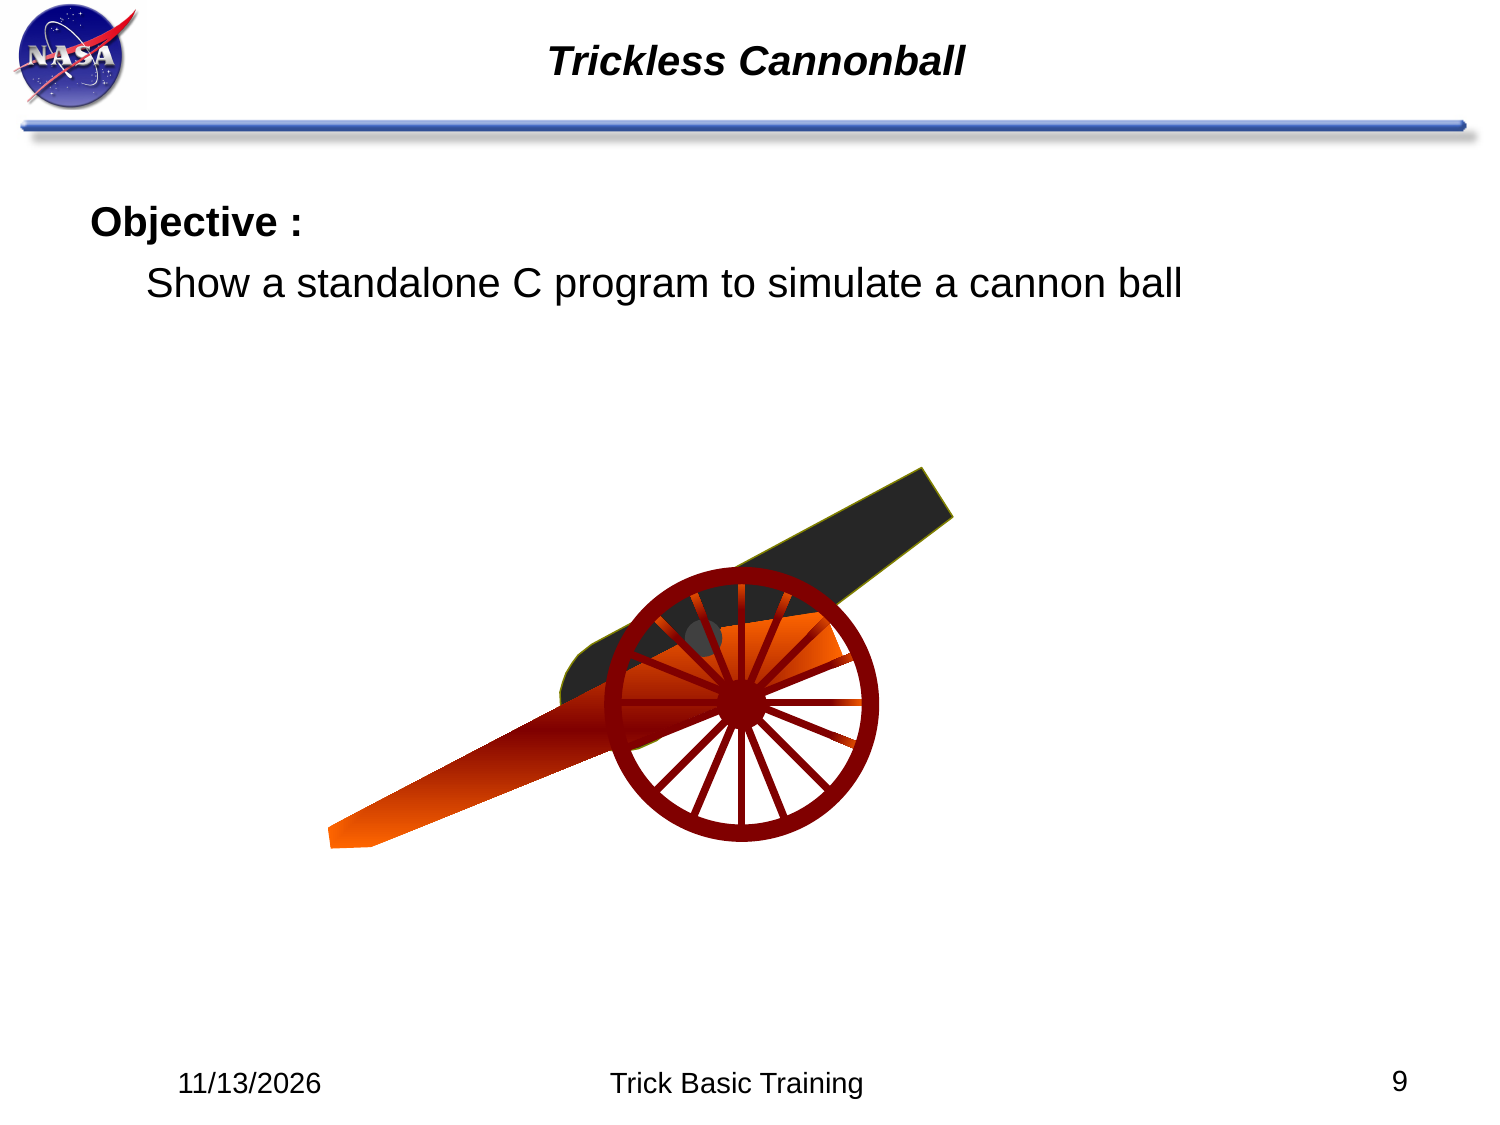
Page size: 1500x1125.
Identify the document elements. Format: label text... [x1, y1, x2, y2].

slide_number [74, 1056, 425, 1107]
text_box [704, 566, 779, 572]
text_box [327, 682, 607, 849]
slide_number 9 [1072, 1054, 1424, 1115]
list Objective : Show a standalone C program to simulate a cannon ball [75, 187, 1425, 1005]
picture [16, 114, 1484, 154]
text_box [612, 573, 872, 833]
footer Trick Basic Training [499, 1056, 975, 1116]
picture [0, 0, 147, 110]
text_box [876, 674, 880, 734]
title Trickless Cannonball [149, 24, 1363, 93]
